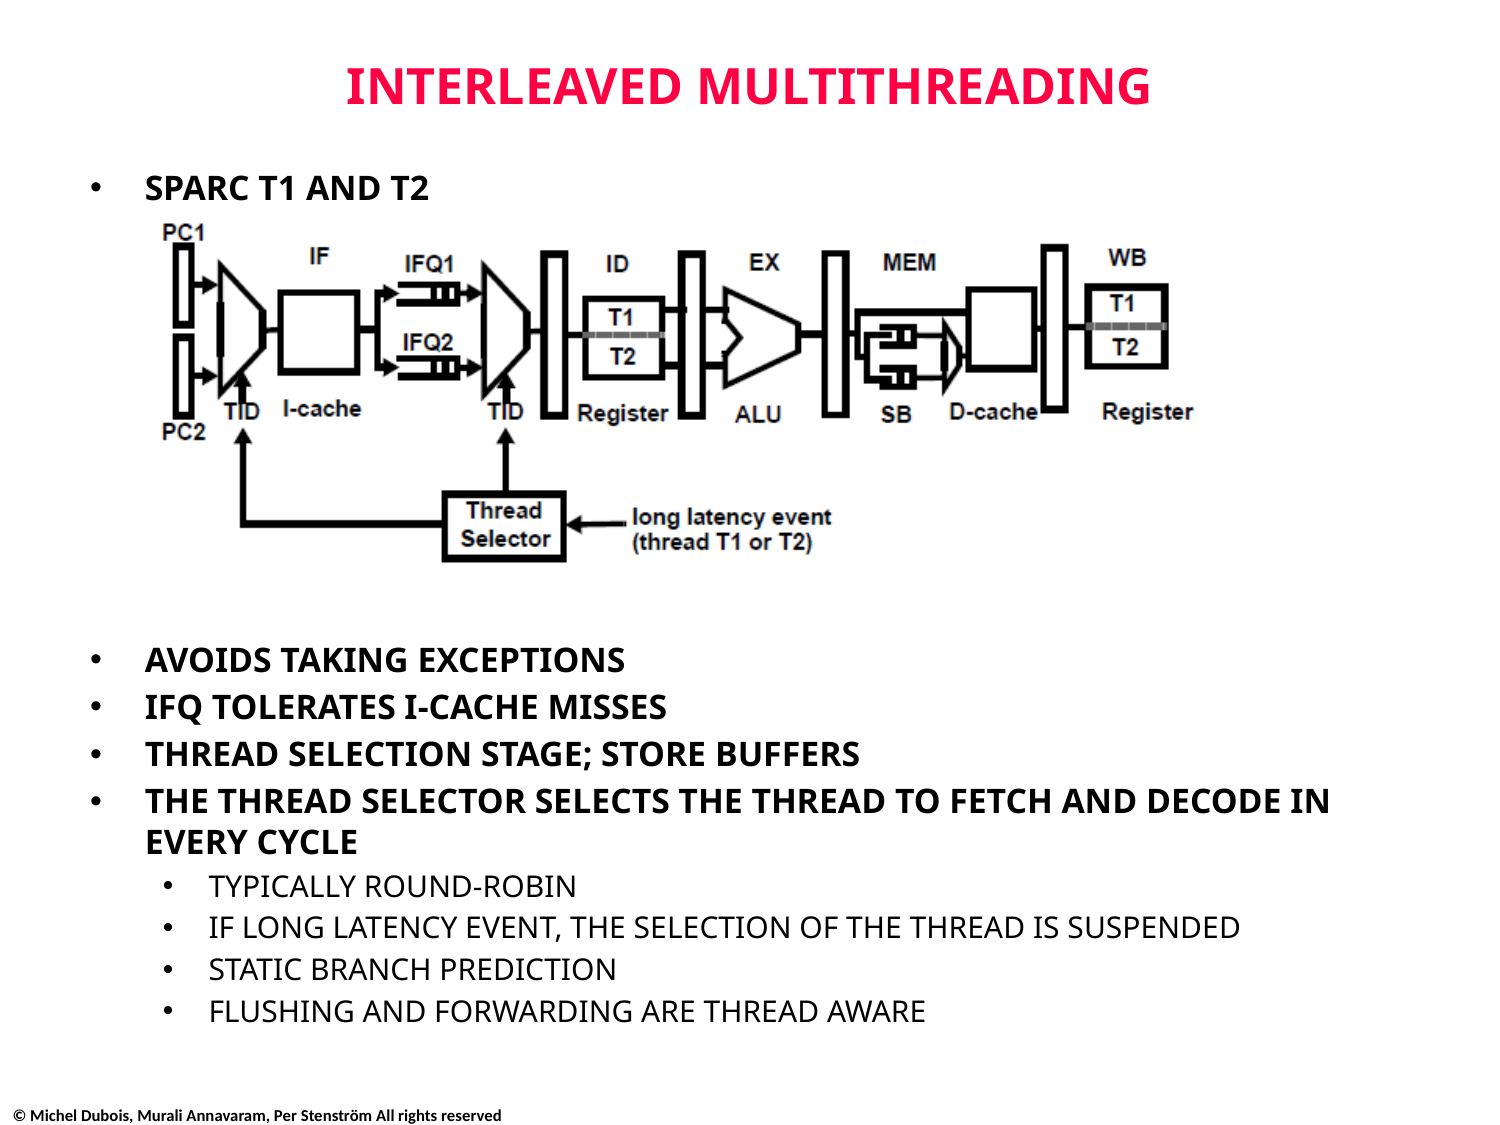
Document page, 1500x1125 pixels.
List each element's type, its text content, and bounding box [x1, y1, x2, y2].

picture [136, 216, 1230, 591]
list SPARC T1 AND T2 AVOIDS TAKING EXCEPTIONS IFQ TOLERATES I-CACHE MISSES THREAD SELECTION STAGE; STORE BUFFERS THE THREAD SELECTOR SELECTS THE THREAD TO FETCH AND DECODE IN EVERY CYCLE TYPICALLY ROUND-ROBIN IF LONG LATENCY EVENT, THE SELECTION OF THE THREAD IS SUSPENDED STATIC BRANCH PREDICTION FLUSHING AND FORWARDING ARE THREAD AWARE [74, 159, 1426, 1043]
title INTERLEAVED MULTITHREADING [74, 9, 1426, 159]
